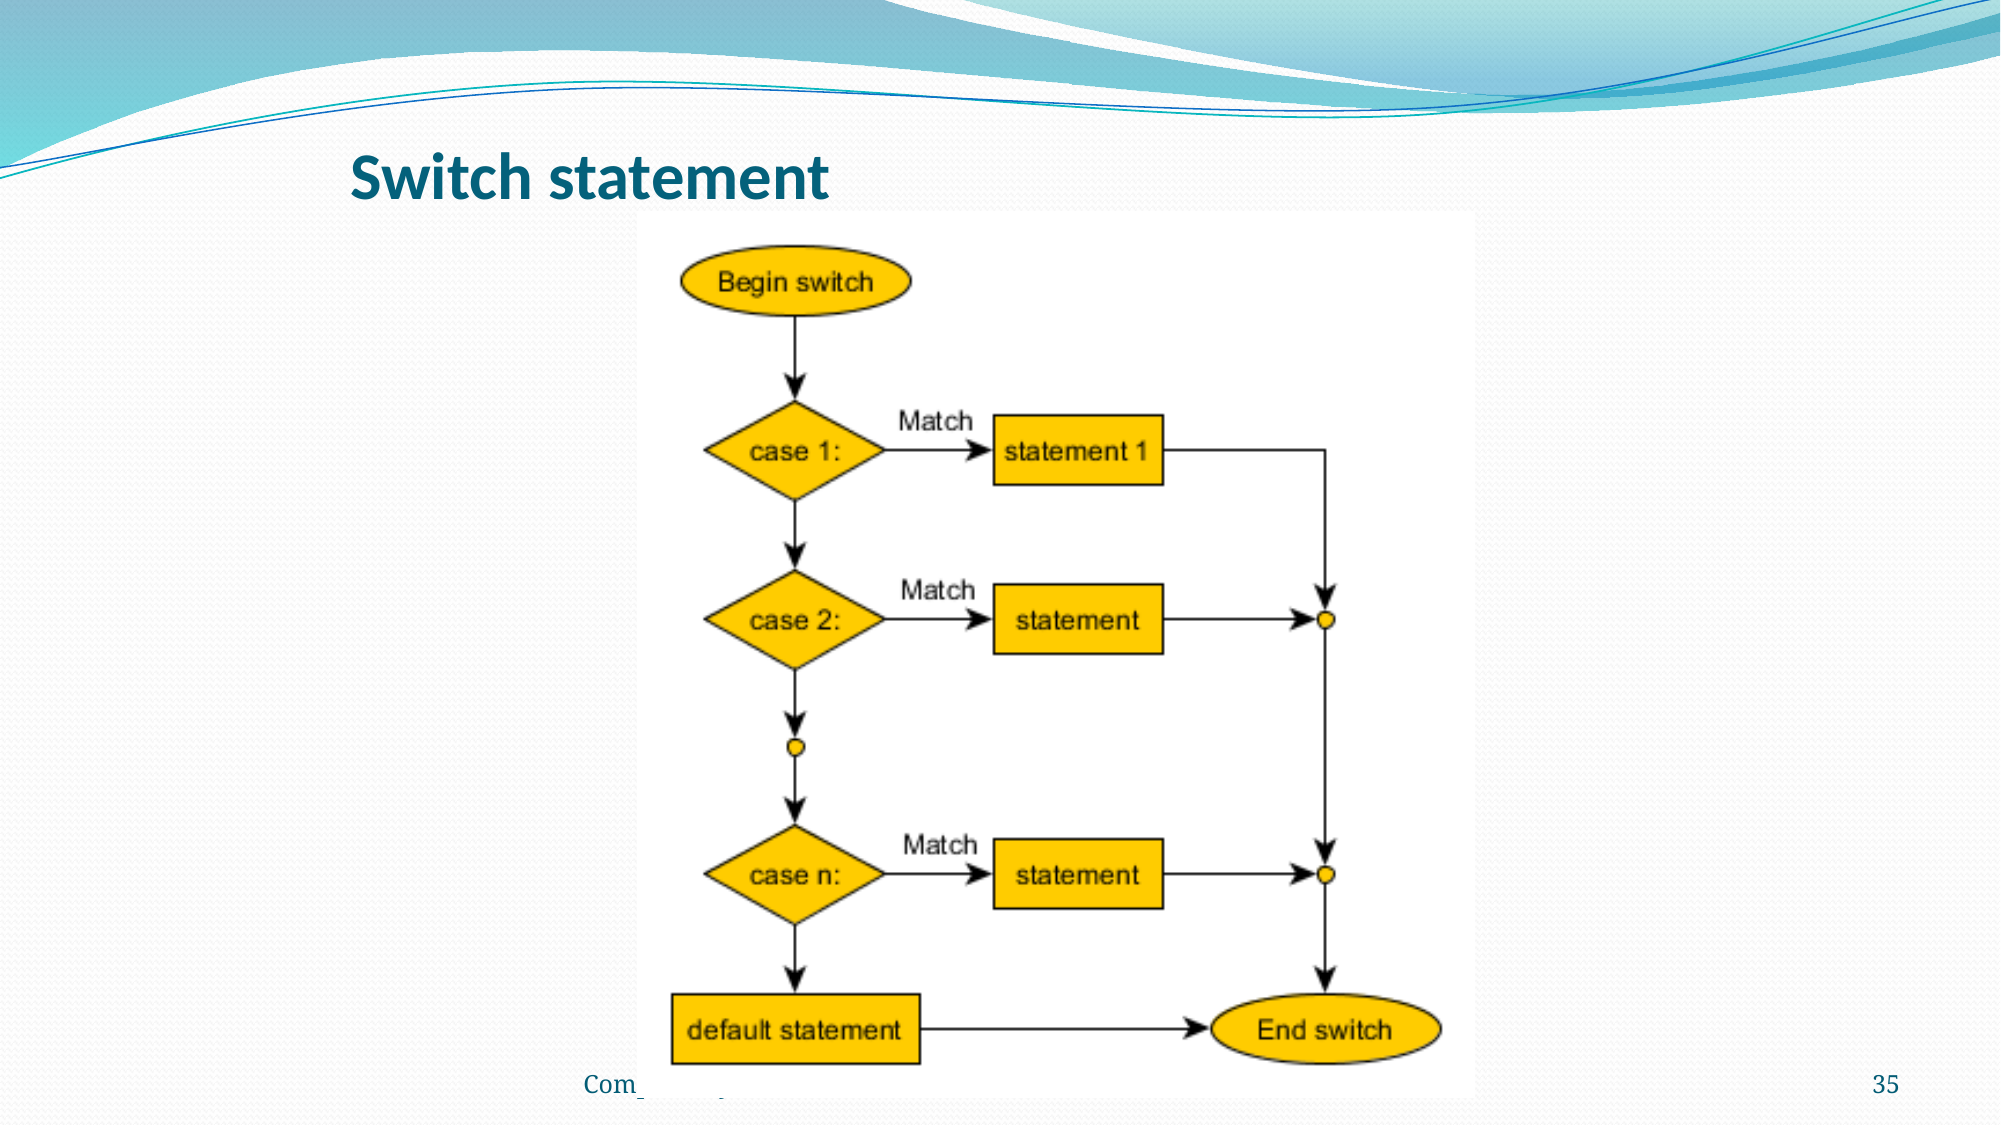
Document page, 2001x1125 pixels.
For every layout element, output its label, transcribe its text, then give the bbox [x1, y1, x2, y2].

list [637, 211, 1476, 1098]
slide_number 35 [1733, 1042, 1900, 1103]
title Switch statement [350, 115, 1675, 213]
footer Compiled By: Dabbal S. Mahara [583, 1042, 631, 1103]
